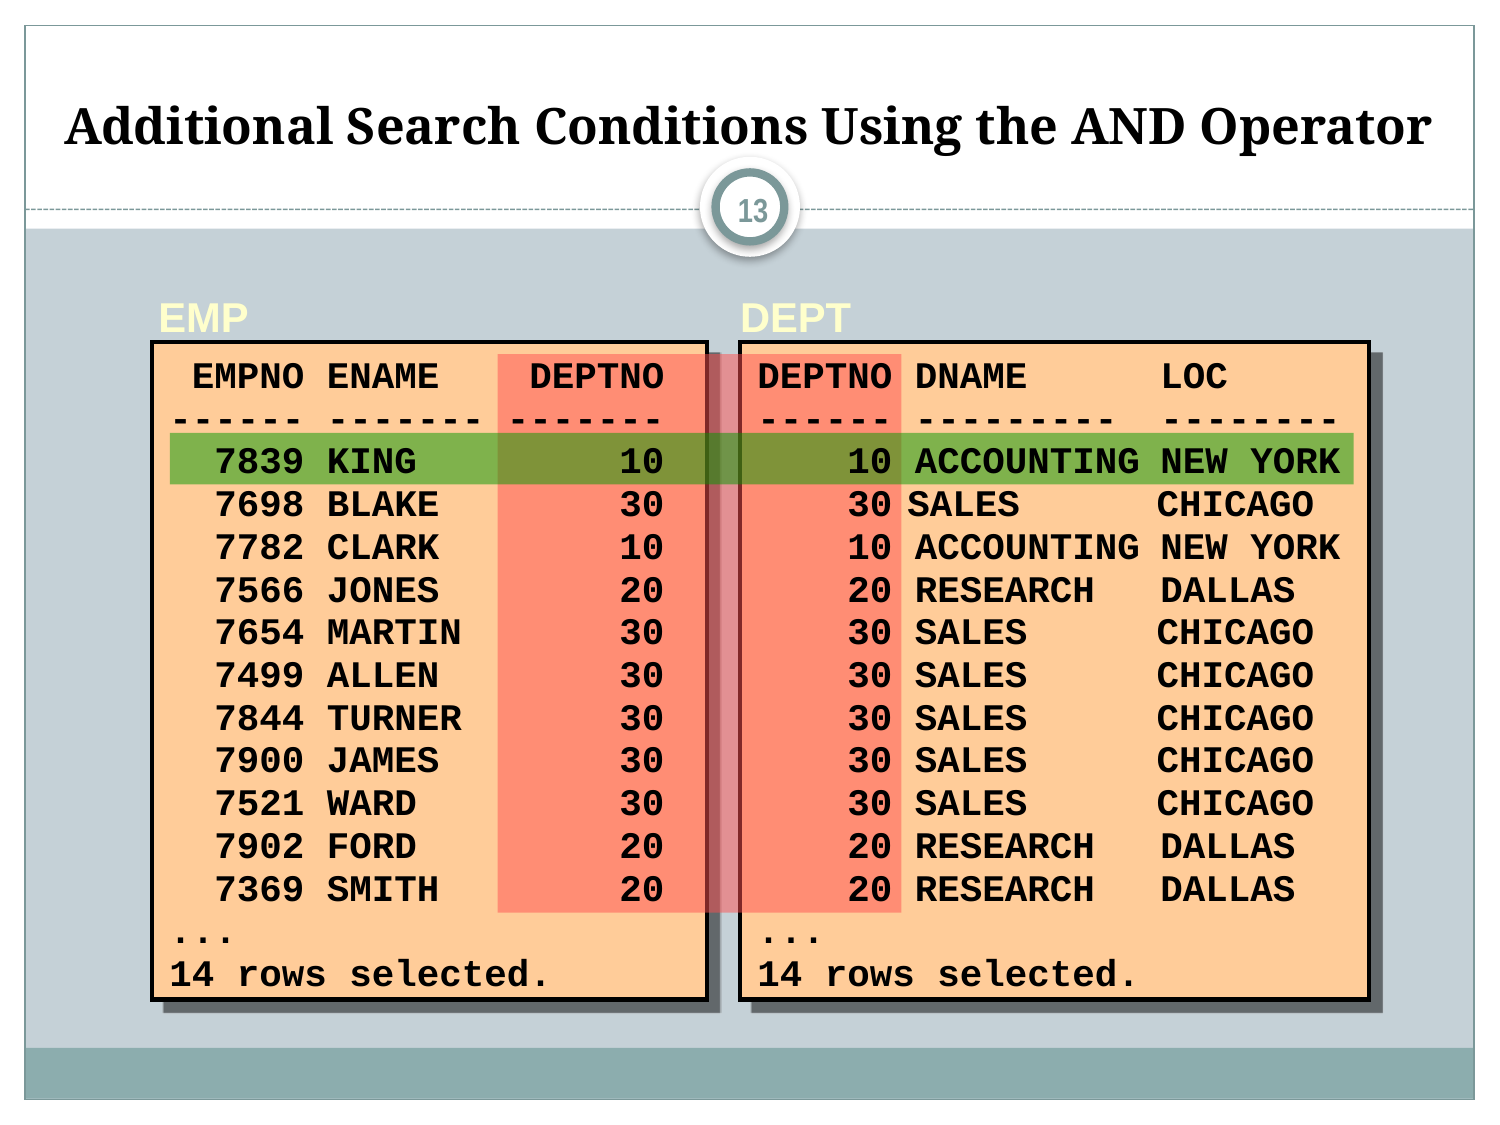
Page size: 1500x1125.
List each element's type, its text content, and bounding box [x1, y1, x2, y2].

text_box [706, 354, 742, 432]
slide_number 13 [715, 168, 791, 241]
text_box [706, 432, 742, 485]
text_box [878, 341, 1370, 1000]
text_box DEPTNO DNAME LOC ------ --------- -------- 10 ACCOUNTING NEW YORK 30 SALES CHICAGO 10 ACCOUNTING NEW YORK 20 RESEARCH DALLAS 30 SALES CHICAGO 30 SALES CHICAGO 30 SALES CHICAGO 30 SALES CHICAGO 30 SALES CHICAGO 20 RESEARCH DALLAS 20 RESEARCH DALLAS ... 14 rows selected. [742, 346, 1368, 1003]
text_box DEPT [724, 283, 878, 349]
text_box [706, 485, 742, 913]
text_box EMPNO ENAME DEPTNO ------ ------- ------- 7839 KING 10 7698 BLAKE 30 7782 CLARK 10 7566 JONES 20 7654 MARTIN 30 7499 ALLEN 30 7844 TURNER 30 7900 JAMES 30 7521 WARD 30 7902 FORD 20 7369 SMITH 20 ... 14 rows selected. [154, 346, 706, 1003]
title Additional Search Conditions Using the AND Operator [49, 37, 1450, 163]
text_box EMP [143, 283, 275, 349]
text_box [275, 341, 708, 354]
